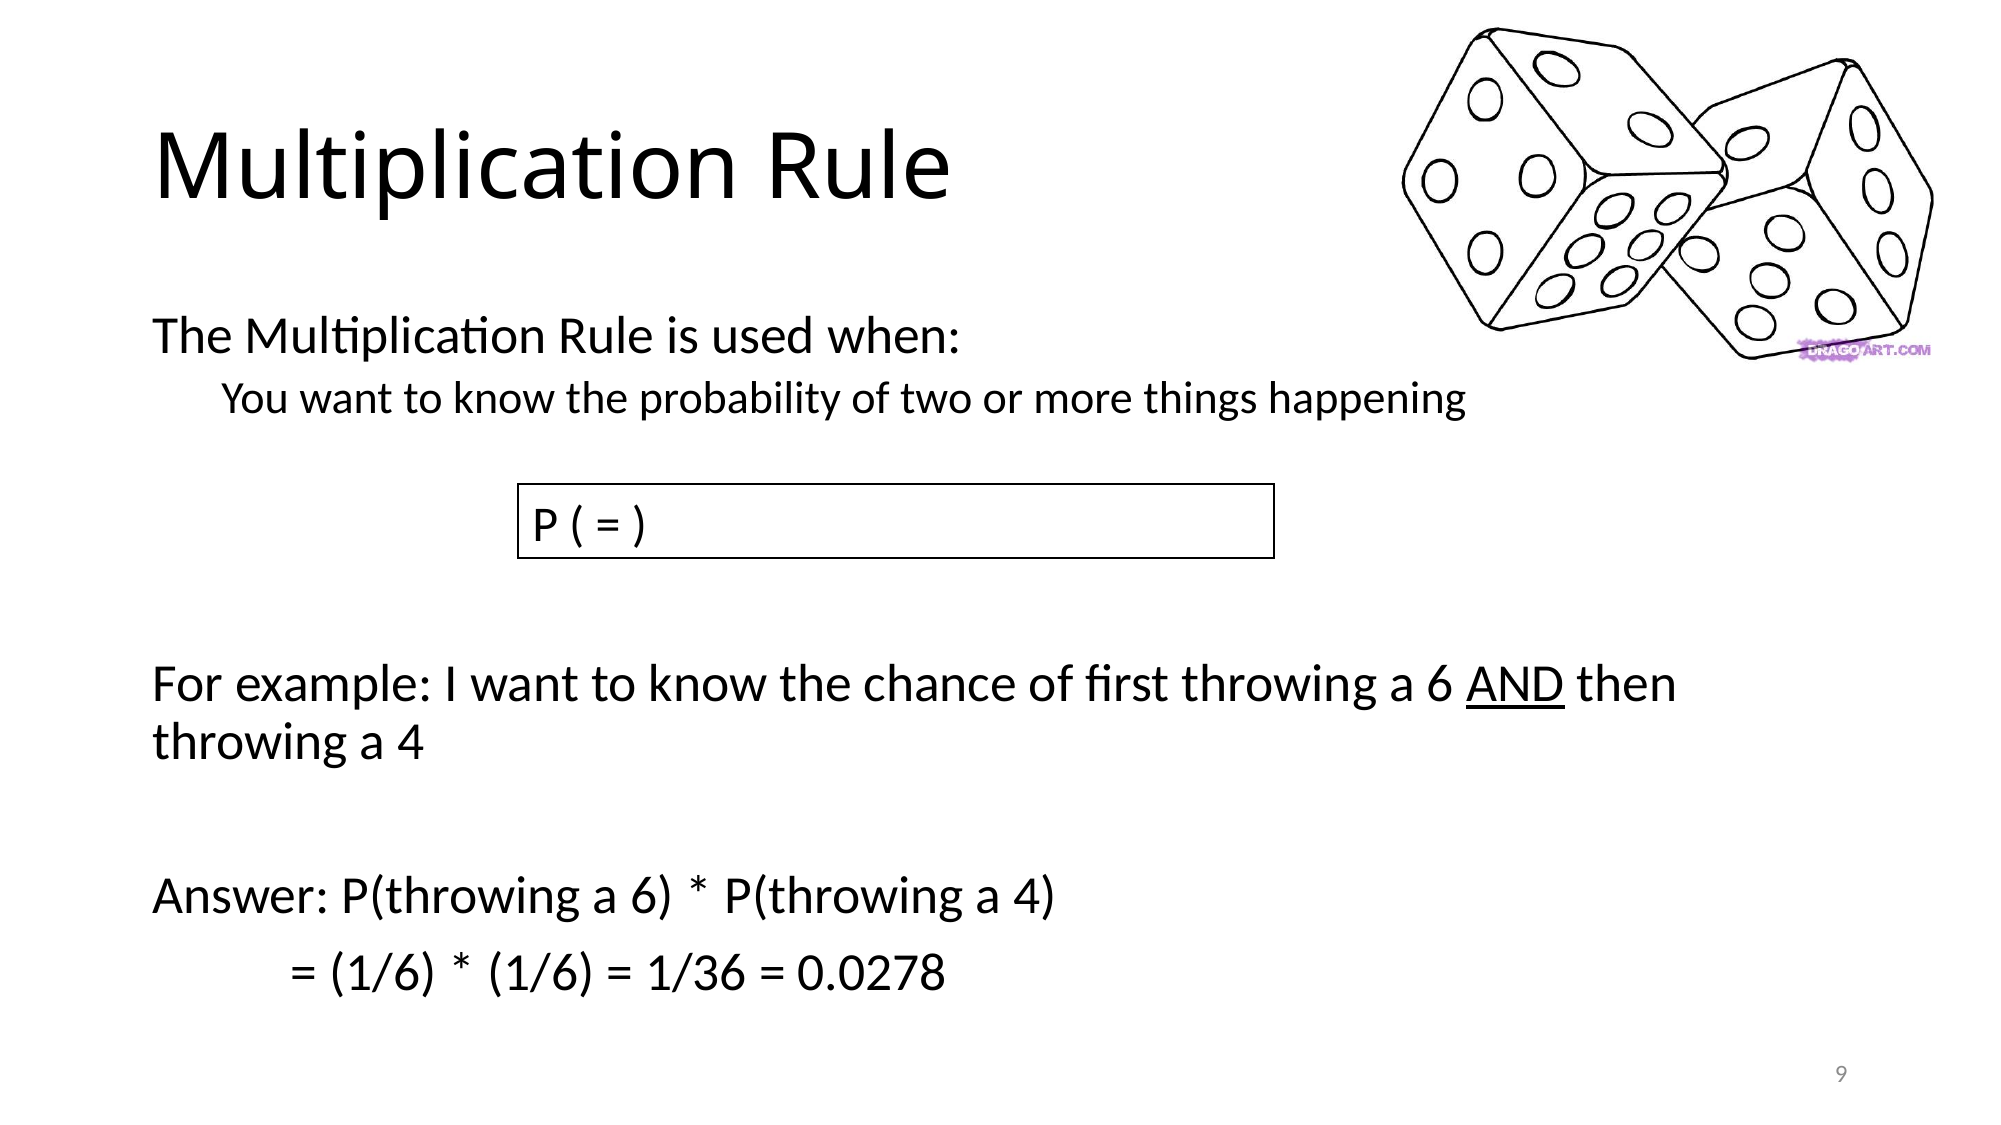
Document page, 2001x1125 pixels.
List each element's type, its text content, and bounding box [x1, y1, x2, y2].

slide_number 9 [1412, 1042, 1863, 1103]
list The Multiplication Rule is used when: You want to know the probability of two or more things happening For example: I want to know the chance of first throwing a 6 AND then throwing a 4 Answer: P(throwing a 6) * P(throwing a 4) = (1/6) * (1/6) = 1/36 = 0.0278 [137, 299, 1863, 1014]
title Multiplication Rule [137, 59, 1401, 278]
picture [1401, 15, 1934, 365]
